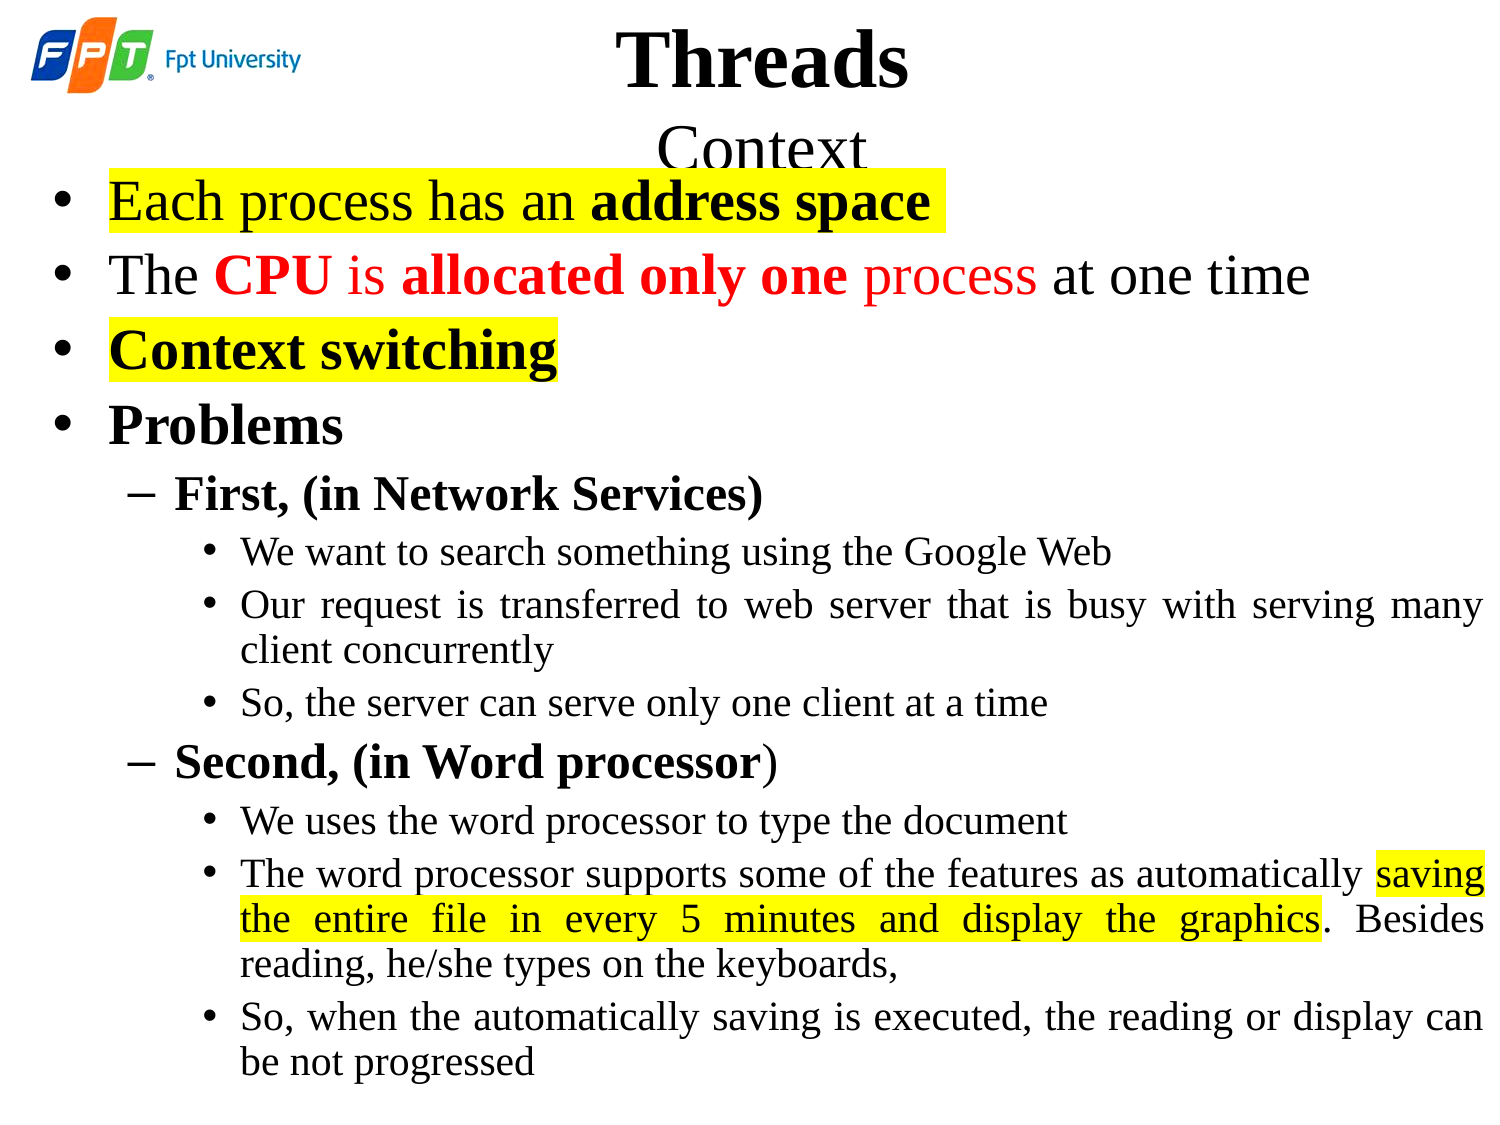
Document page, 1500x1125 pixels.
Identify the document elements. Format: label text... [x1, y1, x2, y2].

list Each process has an address space The CPU is allocated only one process at one time Context switching Problems First, (in Network Services) We want to search something using the Google Web Our request is transferred to web server that is busy with serving many client concurrently So, the server can serve only one client at a time Second, (in Word processor) We uses the word processor to type the document The word processor supports some of the features as automatically saving the entire file in every 5 minutes and display the graphics. Besides reading, he/she types on the keyboards, So, when the automatically saving is executed, the reading or display can be not progressed [37, 162, 1500, 1125]
picture [0, 0, 87, 122]
title Threads Context [87, 0, 1438, 162]
